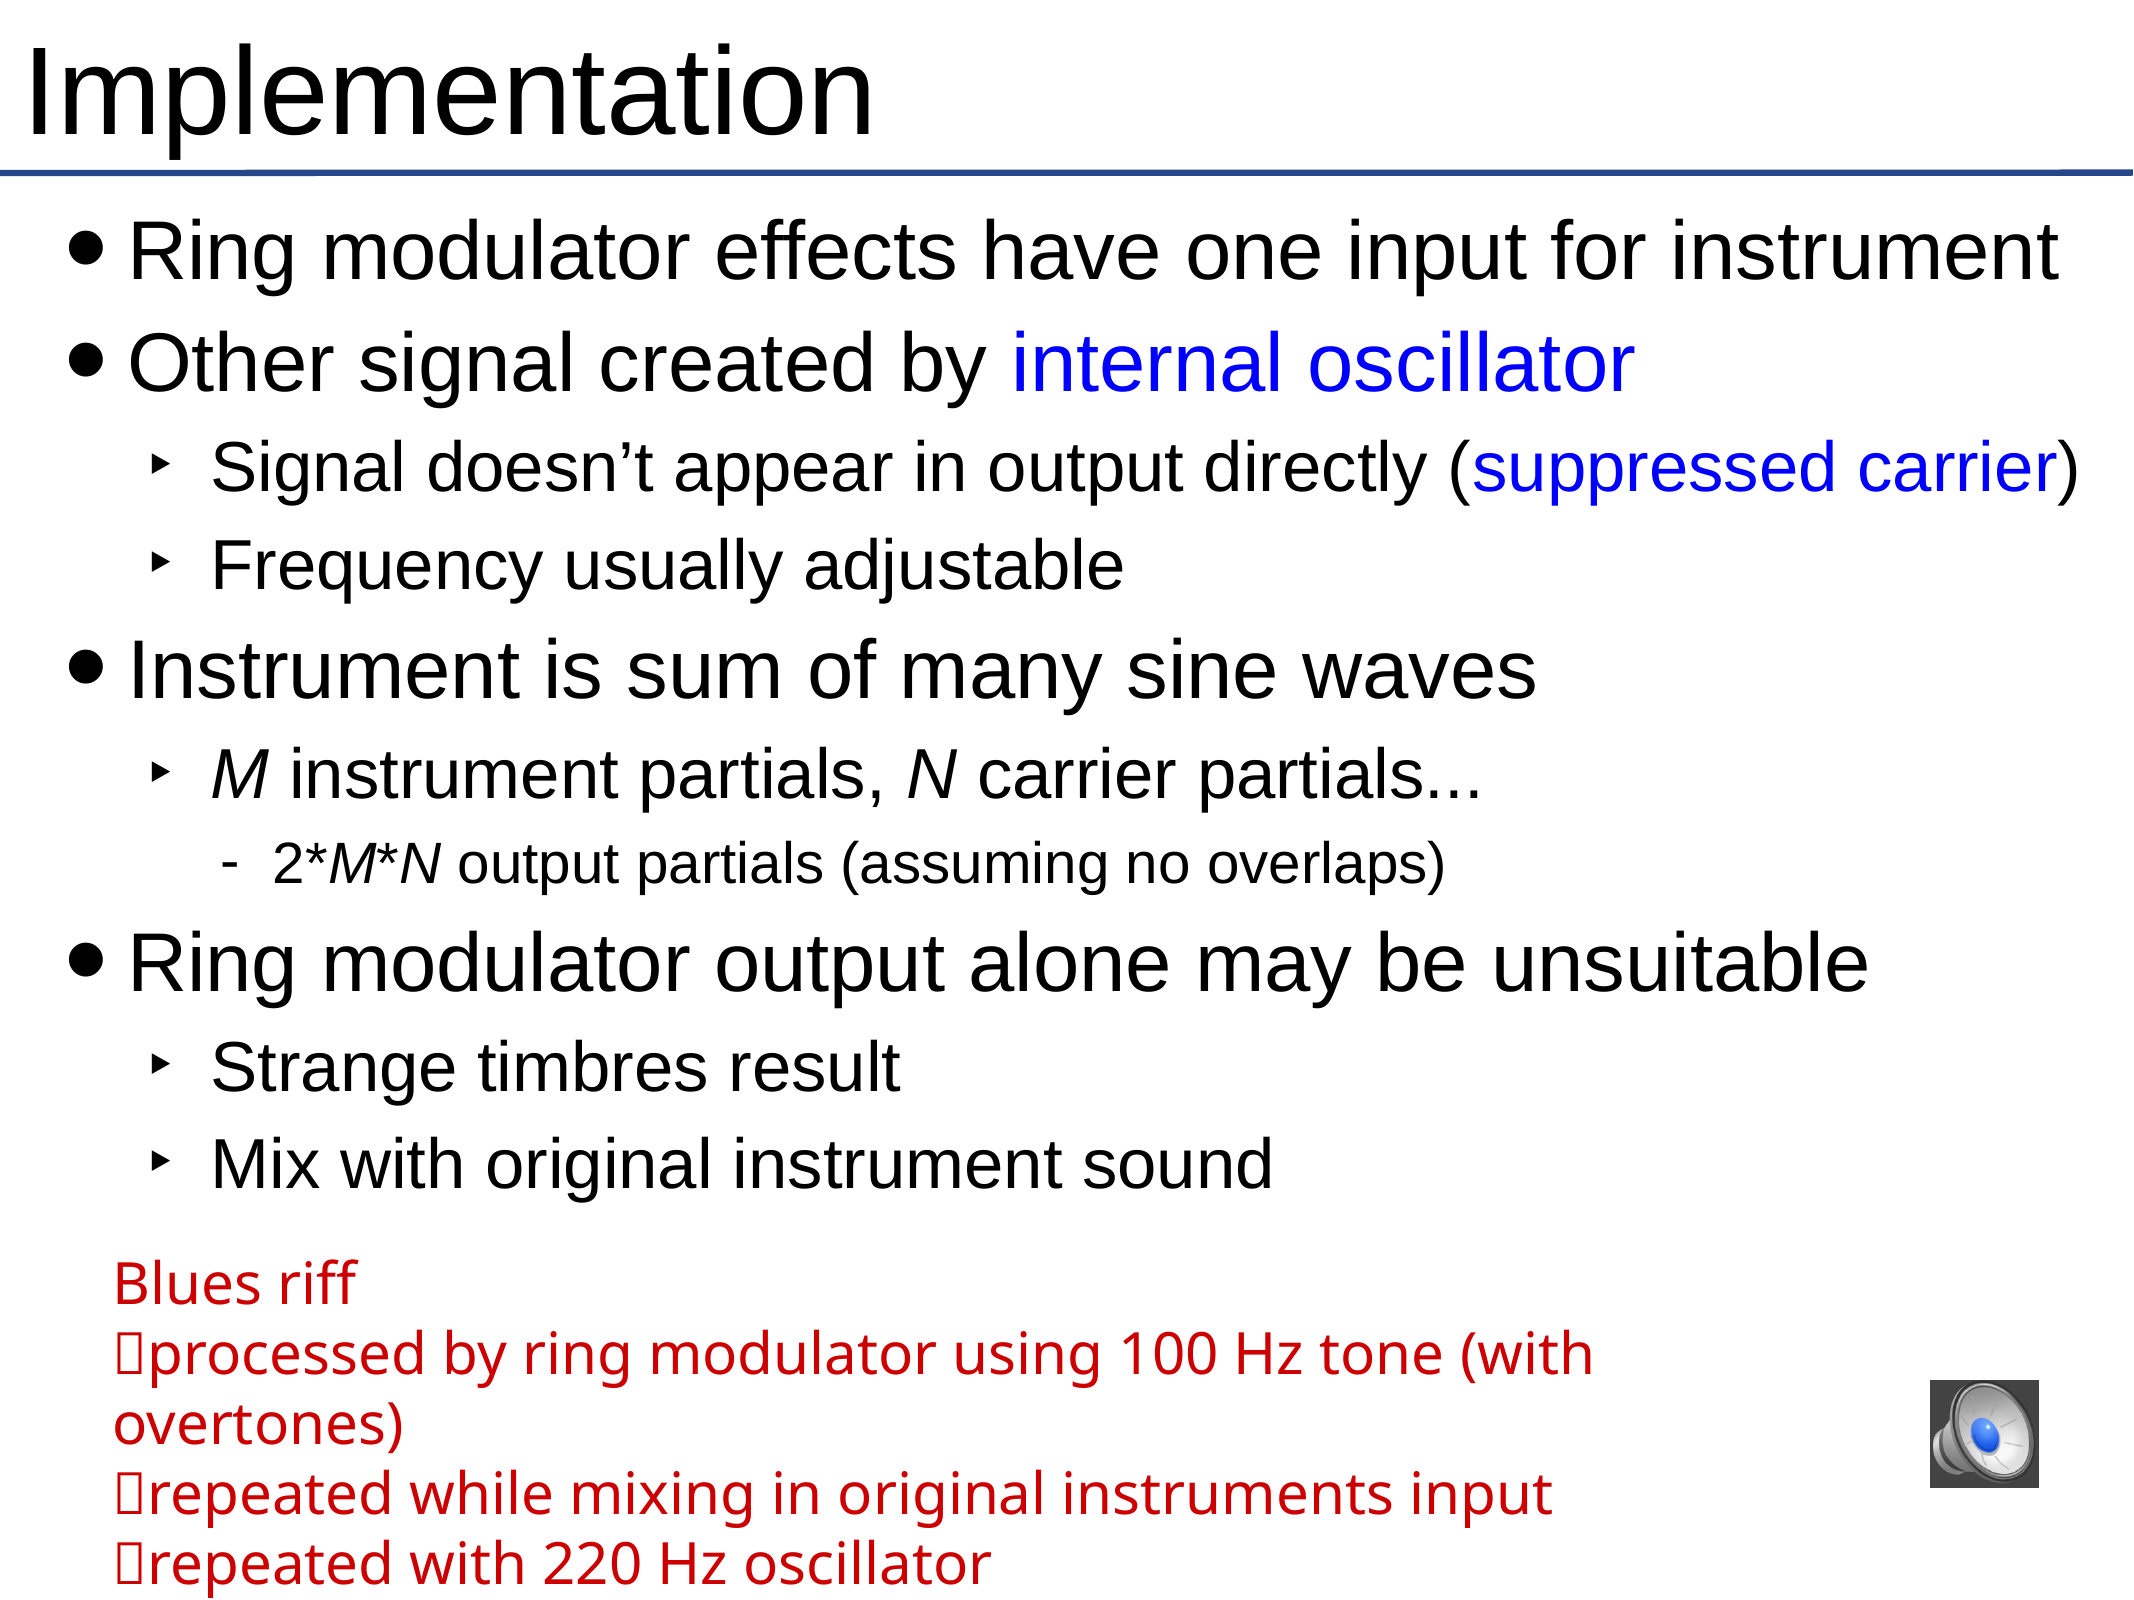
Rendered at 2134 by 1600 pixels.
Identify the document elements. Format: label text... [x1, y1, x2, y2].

text_box Blues riff processed by ring modulator using 100 Hz tone (with overtones) repeated while mixing in original instruments input repeated with 220 Hz oscillator [98, 1239, 1847, 1600]
title Implementation [14, 7, 2118, 161]
picture [1928, 1378, 2040, 1490]
list Ring modulator effects have one input for instrument Other signal created by internal oscillator Signal doesn’t appear in output directly (suppressed carrier) Frequency usually adjustable Instrument is sum of many sine waves M instrument partials, N carrier partials... 2*M*N output partials (assuming no overlaps) Ring modulator output alone may be unsuitable Strange timbres result Mix with original instrument sound [14, 186, 2118, 1591]
